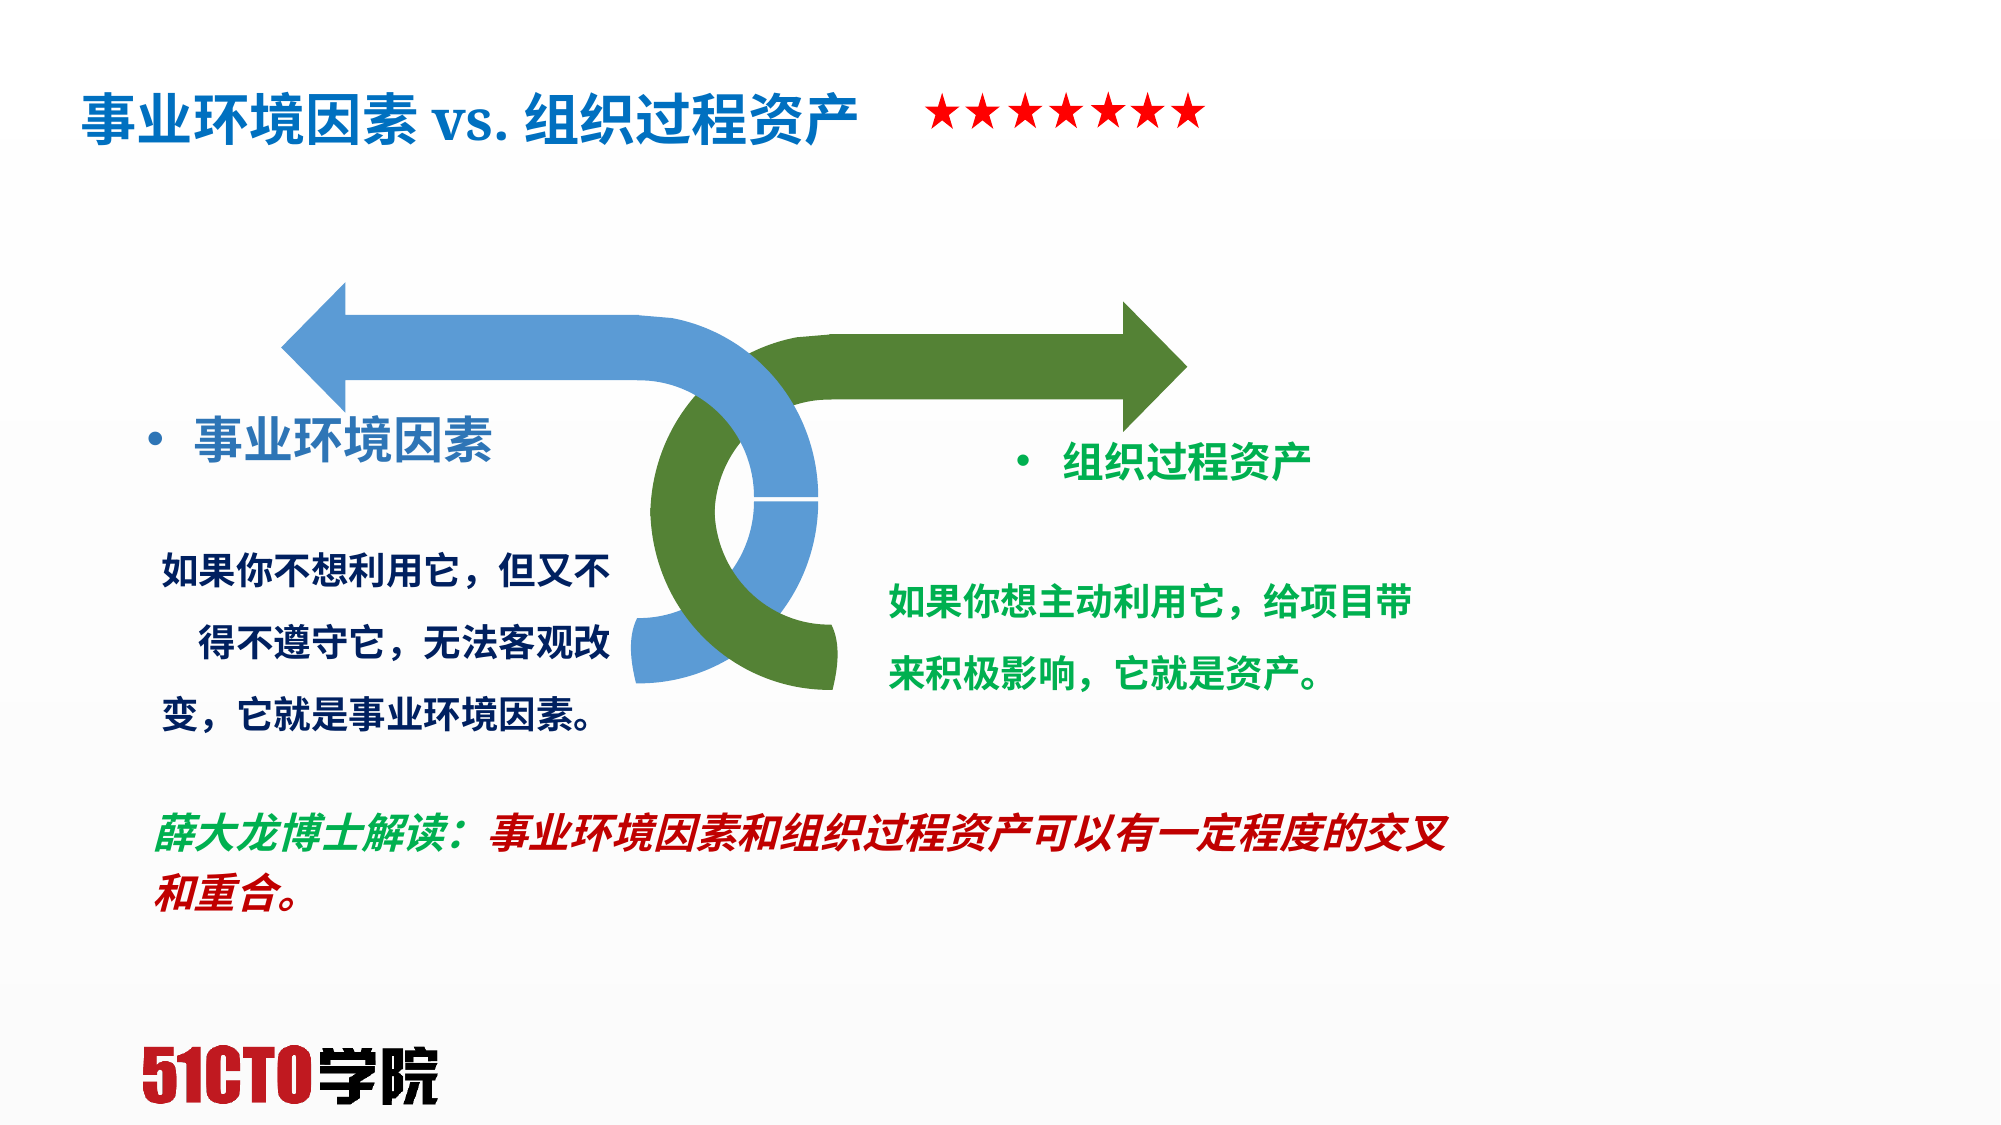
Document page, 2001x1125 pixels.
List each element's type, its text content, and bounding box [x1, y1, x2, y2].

text_box [750, 298, 1182, 406]
text_box [962, 89, 1003, 132]
text_box [1004, 88, 1046, 131]
text_box 如果你不想利用它，但又不得不遵守它，无法客观改变，它就是事业环境因素。 [129, 513, 626, 710]
text_box 如果你想主动利用它，给项目带来积极影响，它就是资产。 [873, 543, 1439, 763]
text_box [649, 506, 839, 691]
text_box [732, 500, 820, 613]
text_box [279, 279, 820, 499]
text_box [185, 757, 1865, 931]
text_box [1127, 88, 1167, 131]
text_box [1045, 88, 1087, 131]
text_box 组织过程资产 [1001, 359, 1435, 543]
text_box 事业环境因素 [112, 353, 509, 506]
text_box [629, 609, 729, 685]
text_box 薛大龙博士解读：事业环境因素和组织过程资产可以有一定程度的交叉和重合。 [137, 788, 1471, 924]
text_box [1087, 87, 1127, 131]
text_box [921, 89, 962, 132]
picture [143, 1045, 438, 1105]
text_box [1167, 88, 1209, 131]
text_box [649, 396, 740, 507]
title 事业环境因素vs.组织过程资产 [65, 76, 1533, 169]
